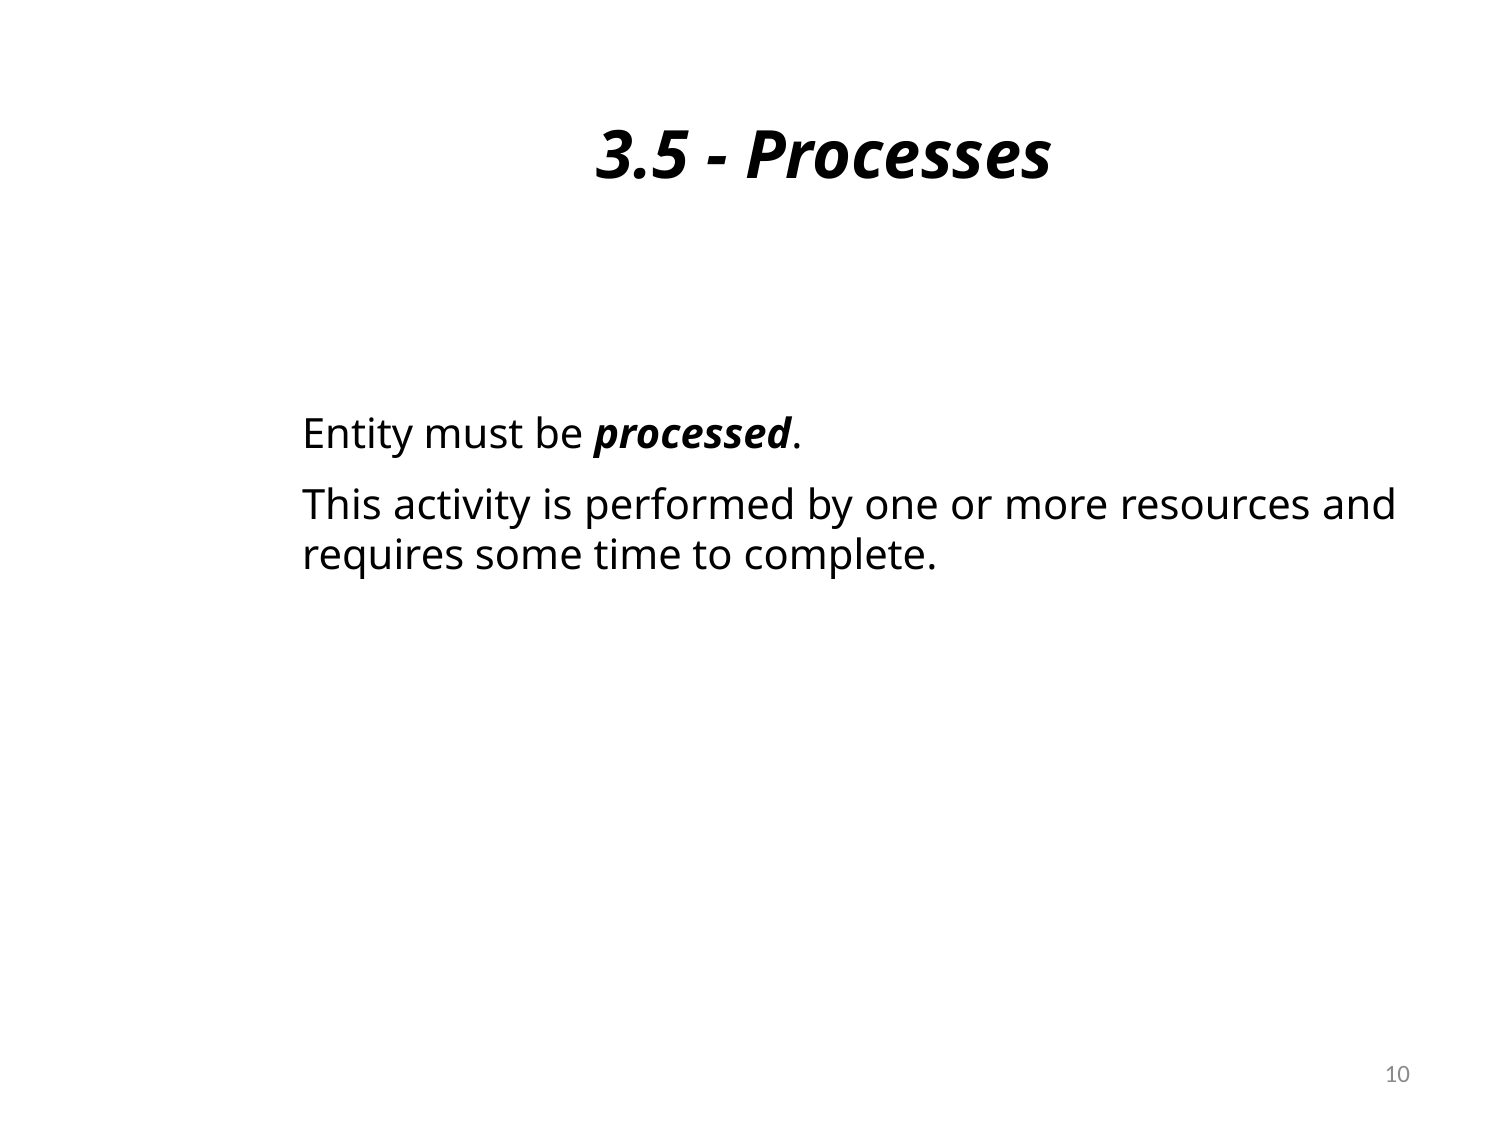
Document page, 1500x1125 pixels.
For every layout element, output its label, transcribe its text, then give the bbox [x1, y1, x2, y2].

text_box Entity must be processed. This activity is performed by one or more resources and requires some time to complete. [287, 399, 1413, 586]
text_box 3.5 - Processes [262, 104, 1388, 200]
slide_number 10 [1074, 1042, 1425, 1103]
